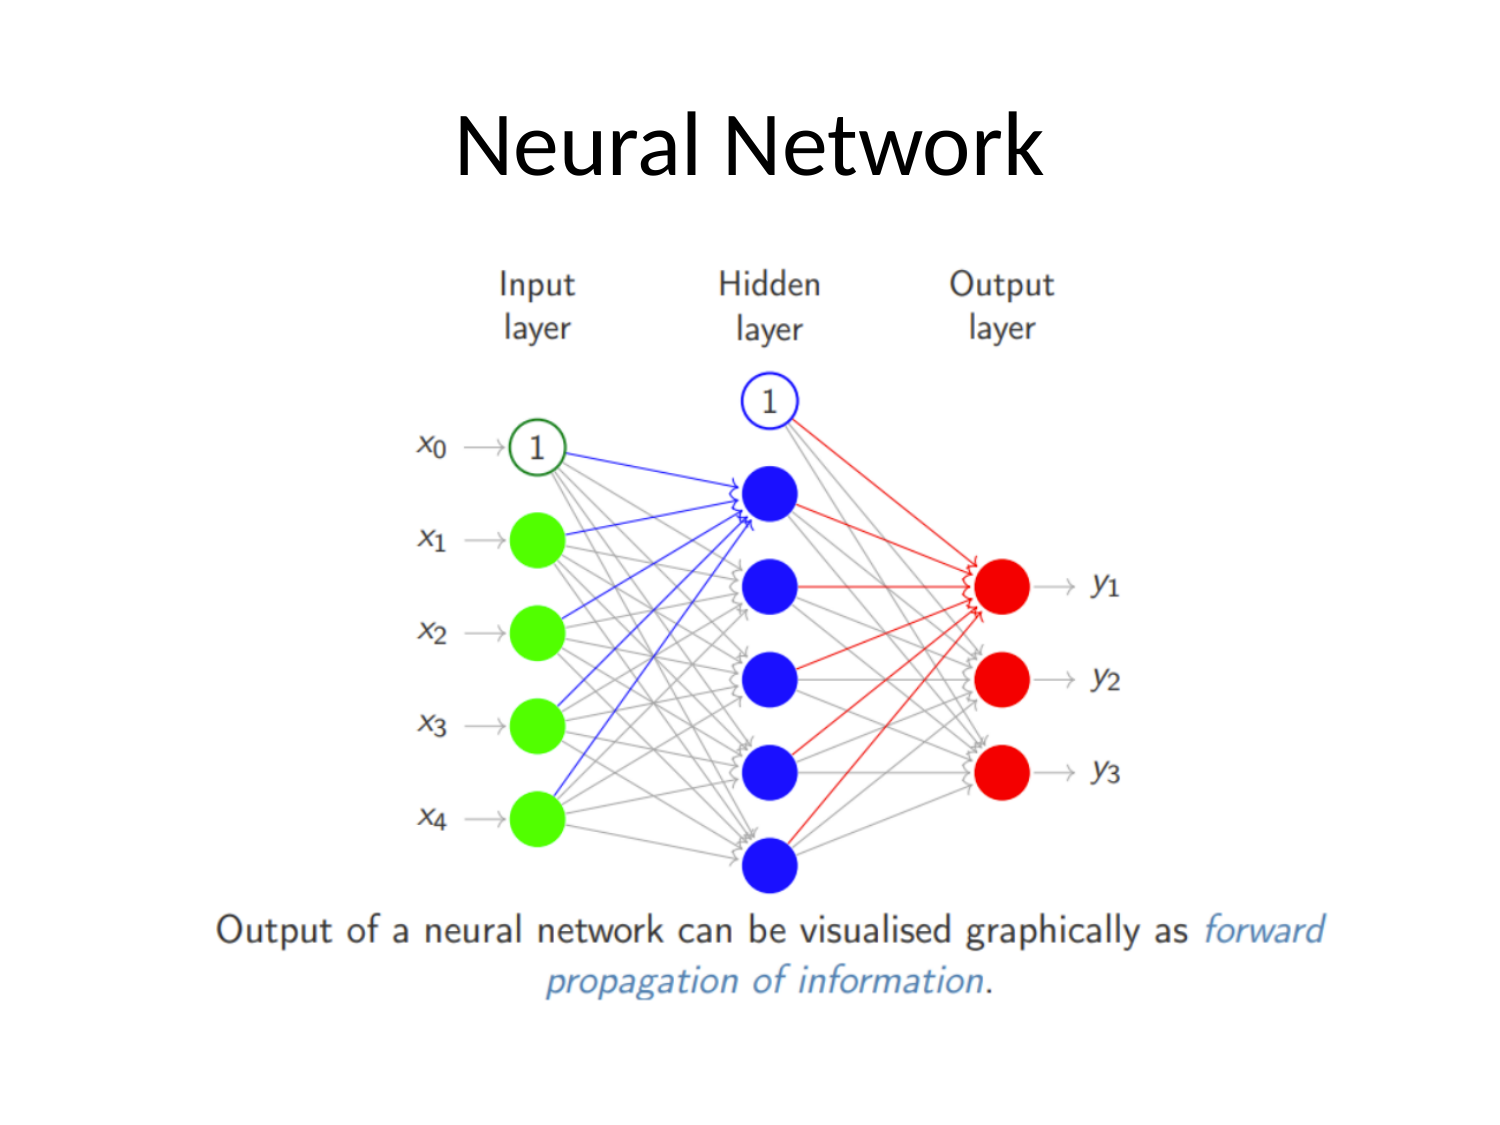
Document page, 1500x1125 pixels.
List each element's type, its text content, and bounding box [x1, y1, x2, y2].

title Neural Network [75, 45, 1425, 233]
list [161, 262, 1339, 1006]
